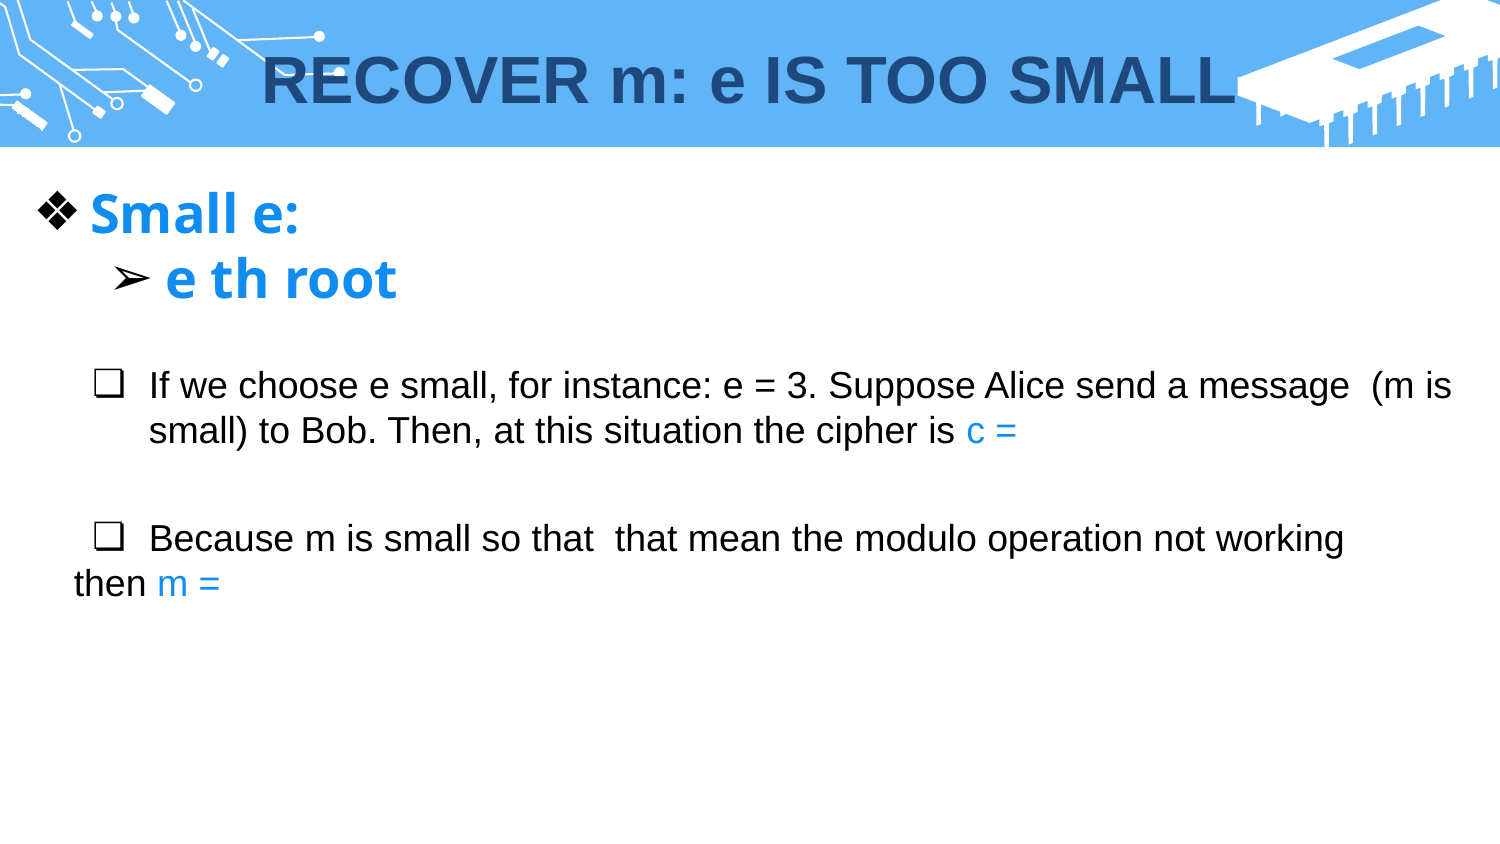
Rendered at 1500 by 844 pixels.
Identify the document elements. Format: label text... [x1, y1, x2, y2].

list RECOVER m: e IS TOO SMALL [38, 32, 1462, 122]
text_box Small e: e th root [0, 164, 737, 325]
text_box [113, 425, 606, 559]
